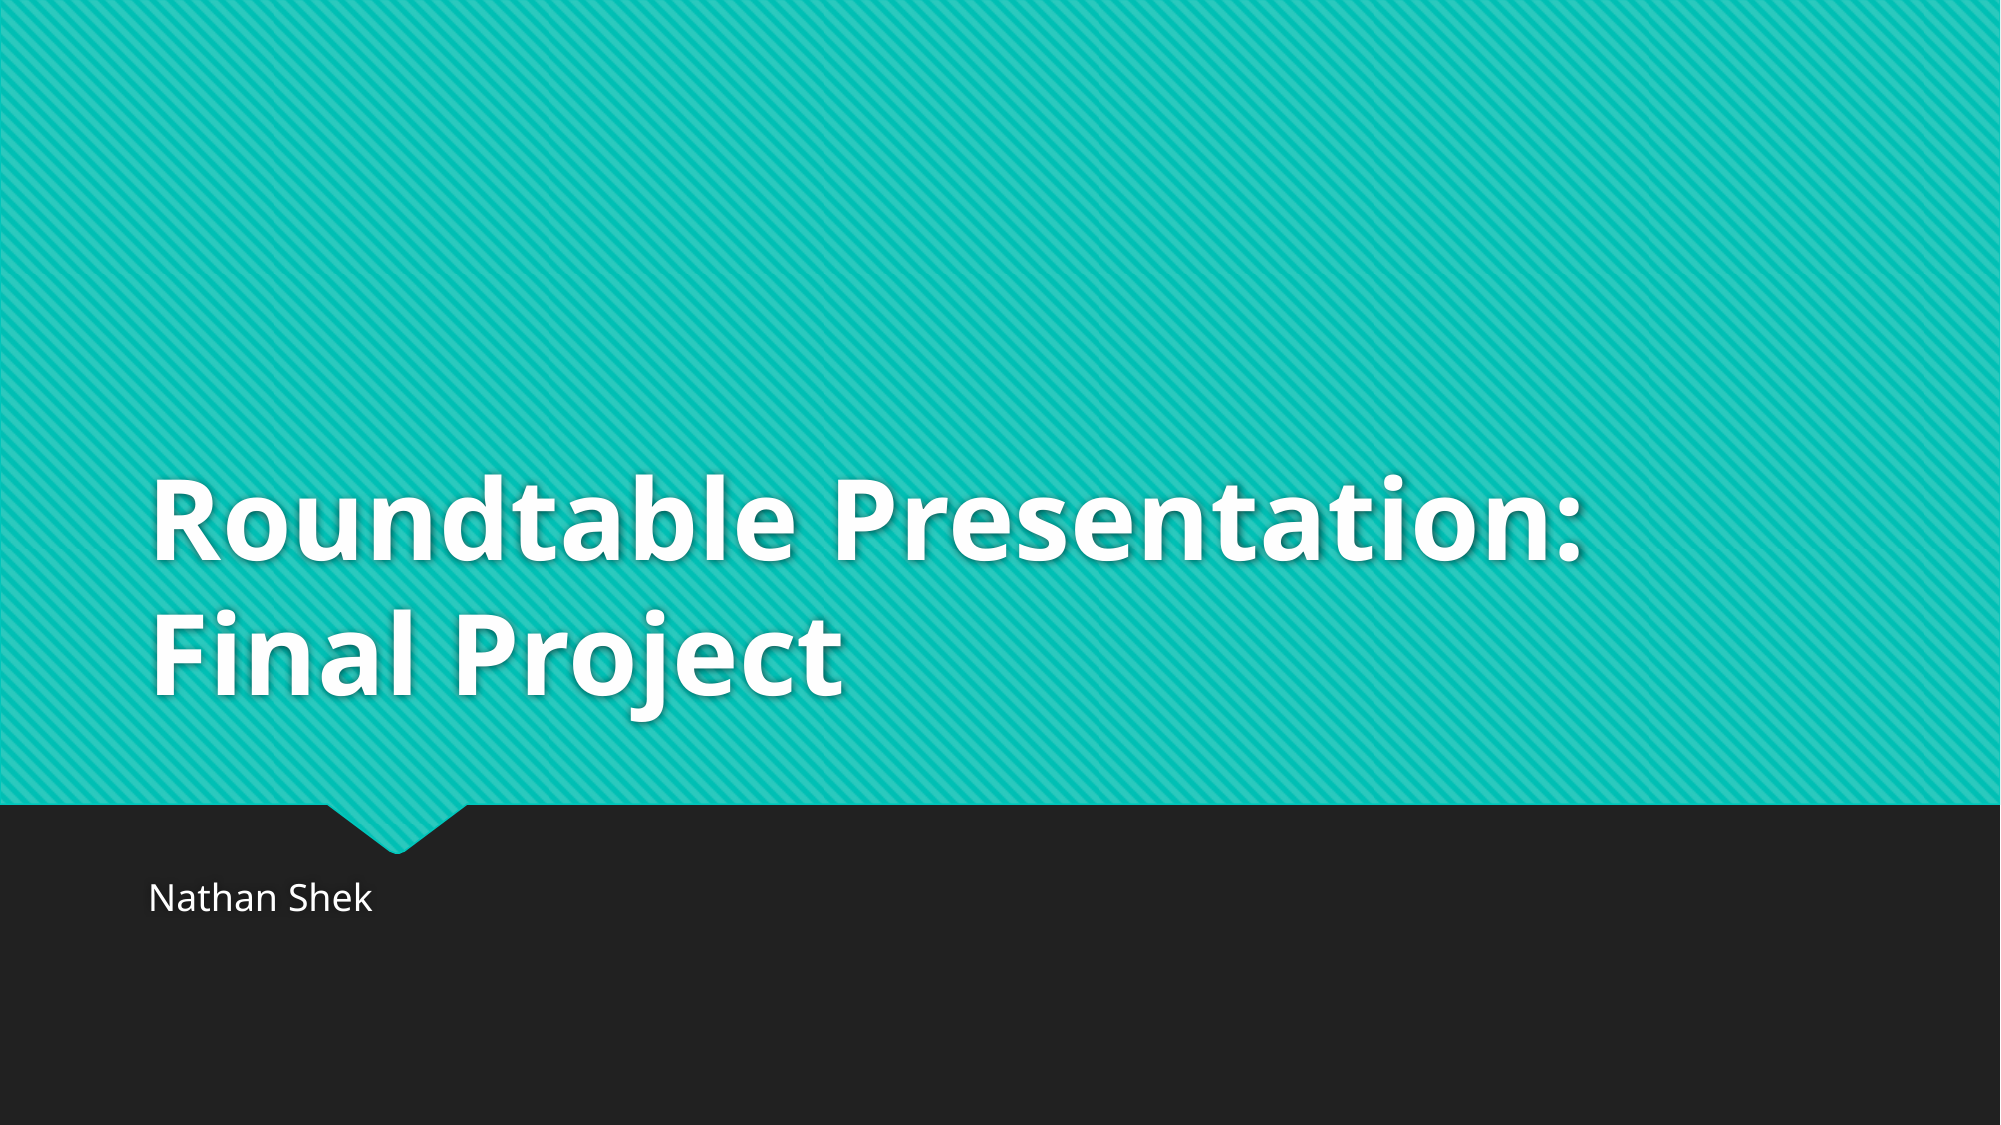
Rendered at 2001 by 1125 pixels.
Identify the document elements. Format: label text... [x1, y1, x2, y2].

subtitle Nathan Shek [132, 866, 1868, 938]
title Roundtable Presentation: Final Project [132, 237, 1868, 726]
